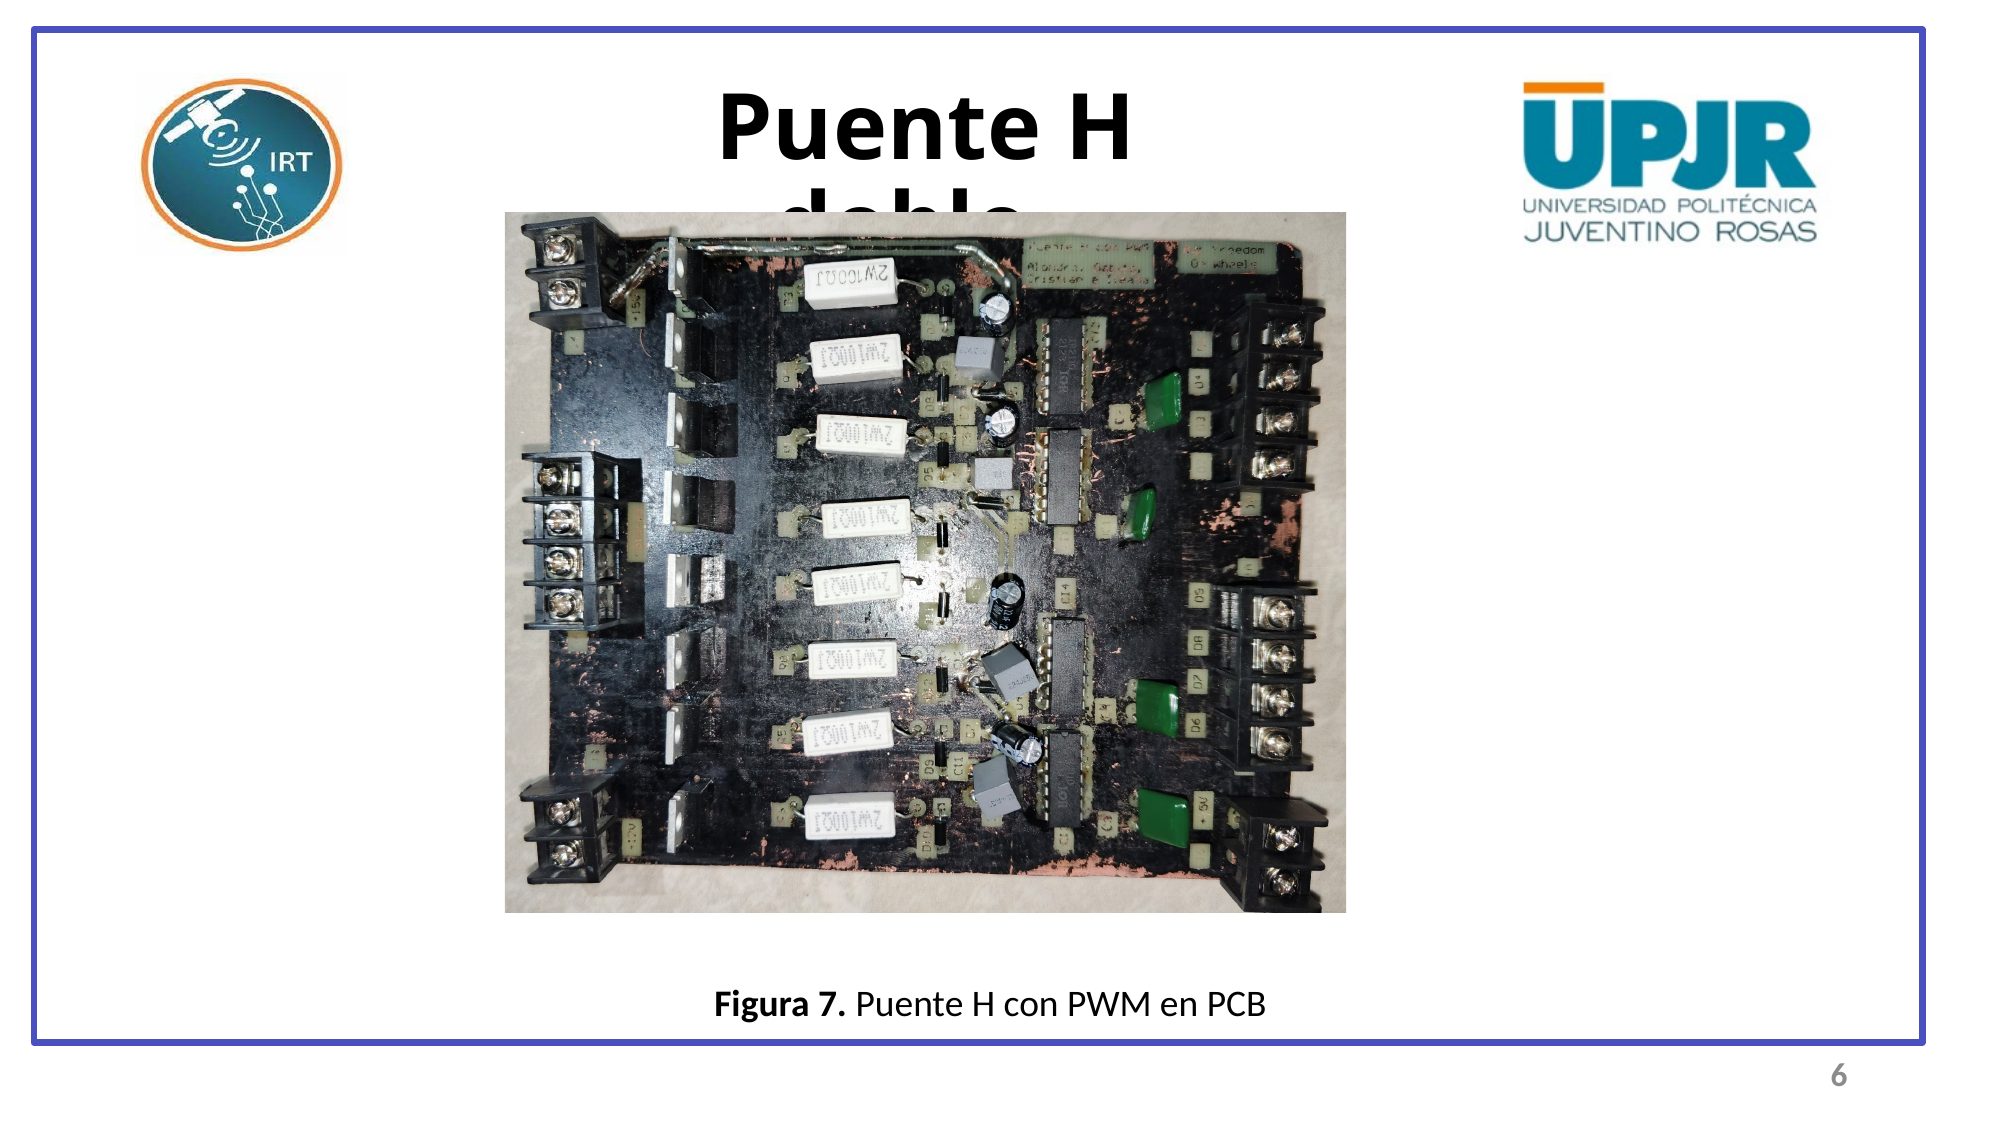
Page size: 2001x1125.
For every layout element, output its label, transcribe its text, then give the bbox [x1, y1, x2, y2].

picture [1502, 73, 1840, 256]
slide_number 6 [1412, 1042, 1863, 1103]
picture [135, 73, 349, 256]
text_box Puente H doble [564, 73, 1287, 206]
text_box [33, 29, 1923, 1043]
text_box Figura 7. Puente H con PWM en PCB [699, 971, 1283, 1032]
picture [504, 141, 1347, 984]
